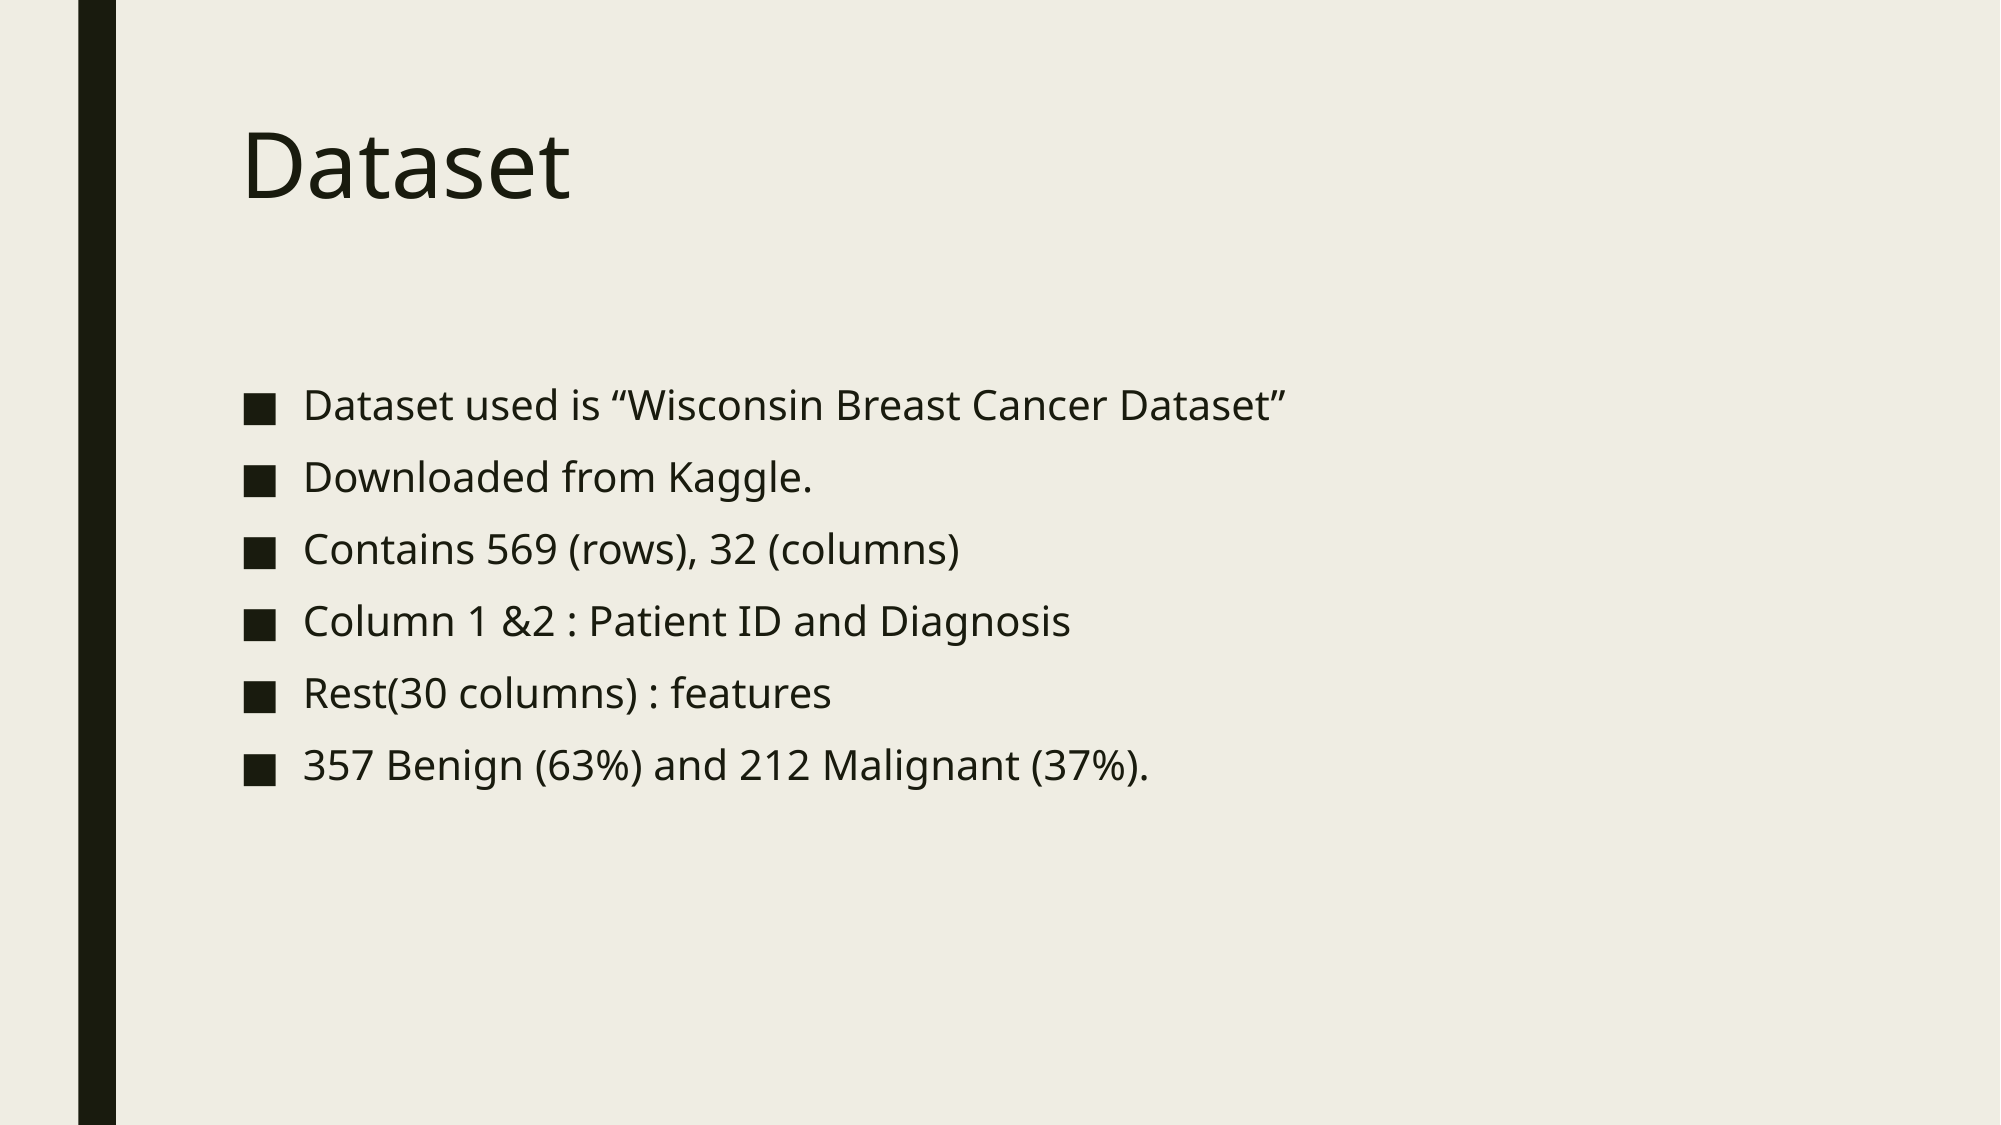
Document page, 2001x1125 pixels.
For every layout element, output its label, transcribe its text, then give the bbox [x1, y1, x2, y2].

list Dataset used is “Wisconsin Breast Cancer Dataset” Downloaded from Kaggle. Contains 569 (rows), 32 (columns) Column 1 &2 : Patient ID and Diagnosis Rest(30 columns) : features 357 Benign (63%) and 212 Malignant (37%). [225, 375, 1800, 963]
title Dataset [225, 112, 1800, 357]
